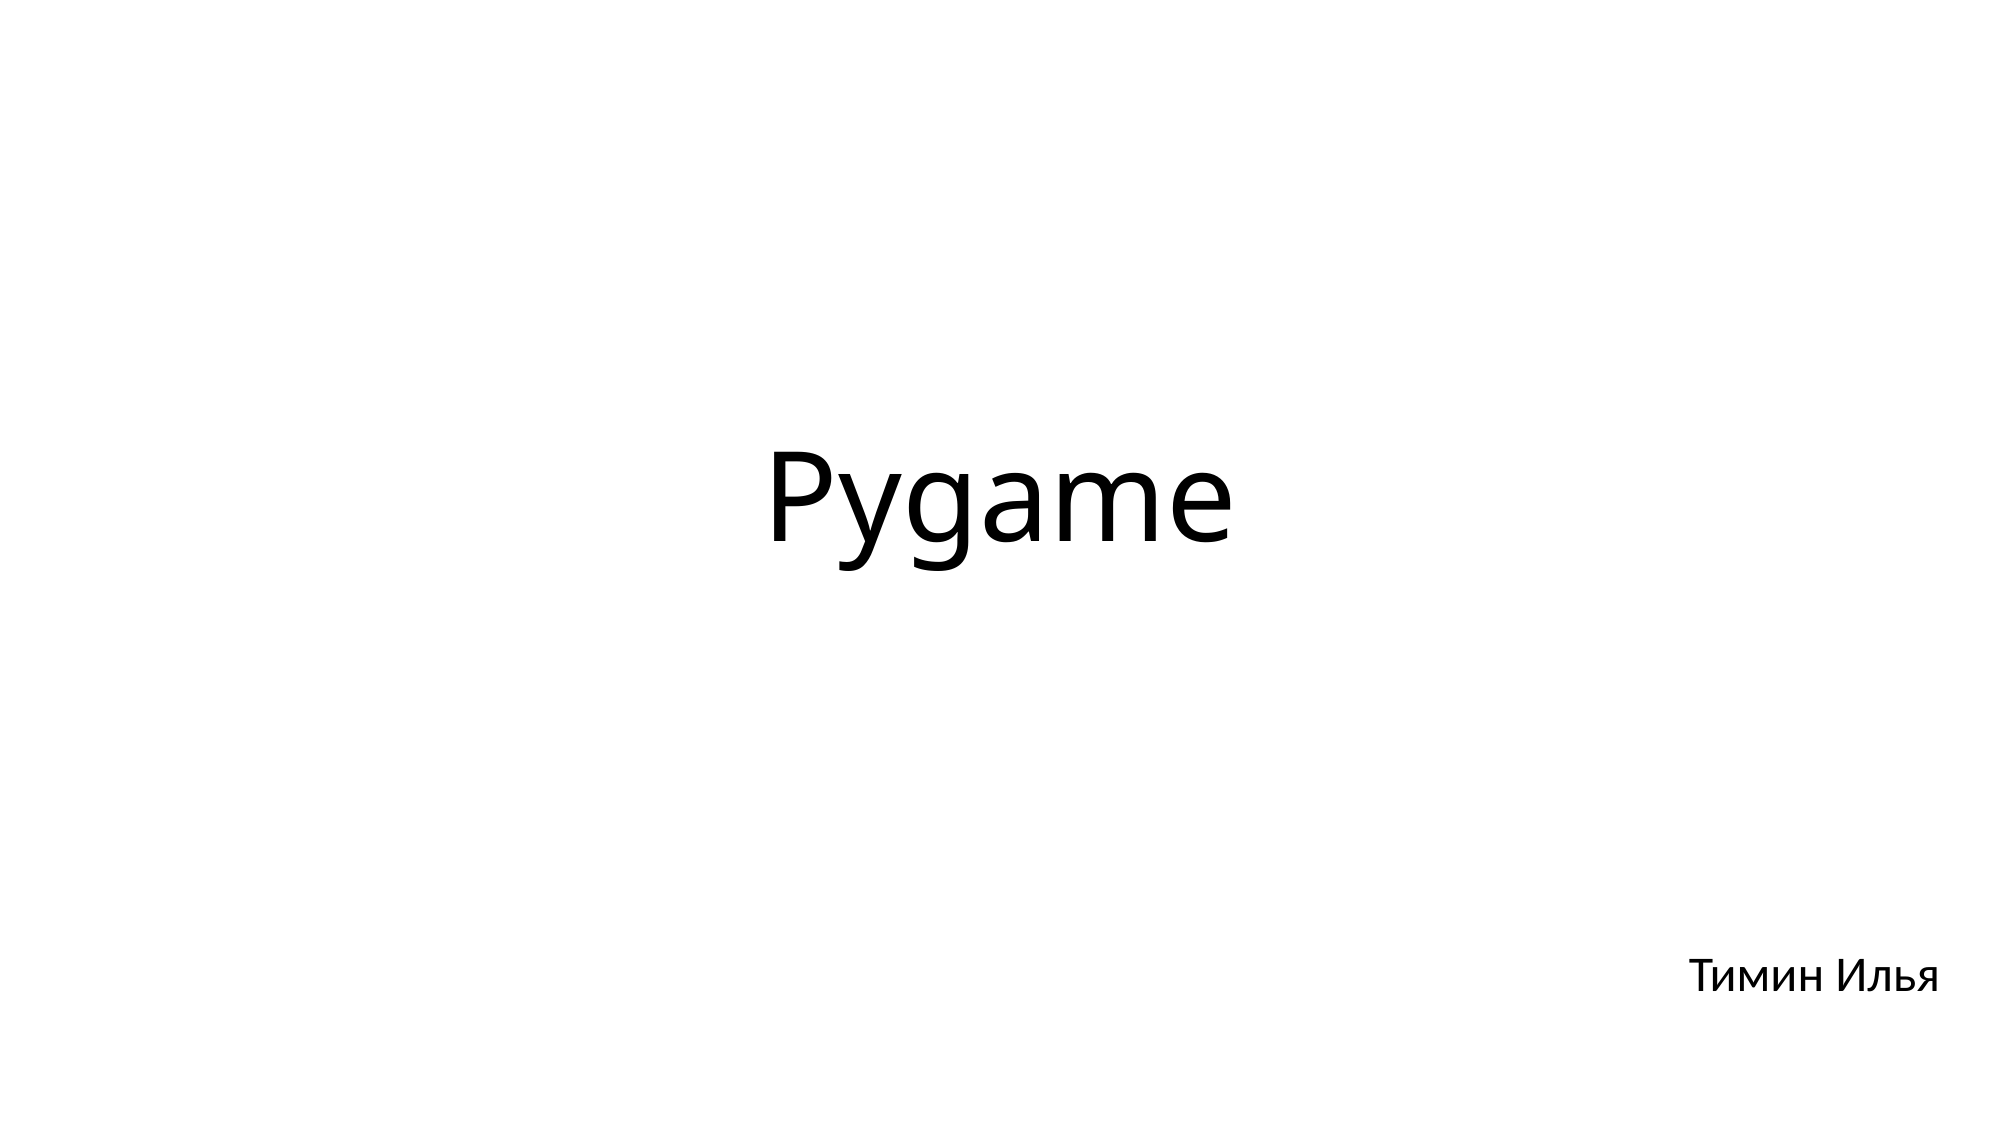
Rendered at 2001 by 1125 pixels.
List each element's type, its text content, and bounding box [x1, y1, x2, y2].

title Pygame [249, 184, 1750, 576]
subtitle Тимин Илья [1667, 940, 1963, 1125]
